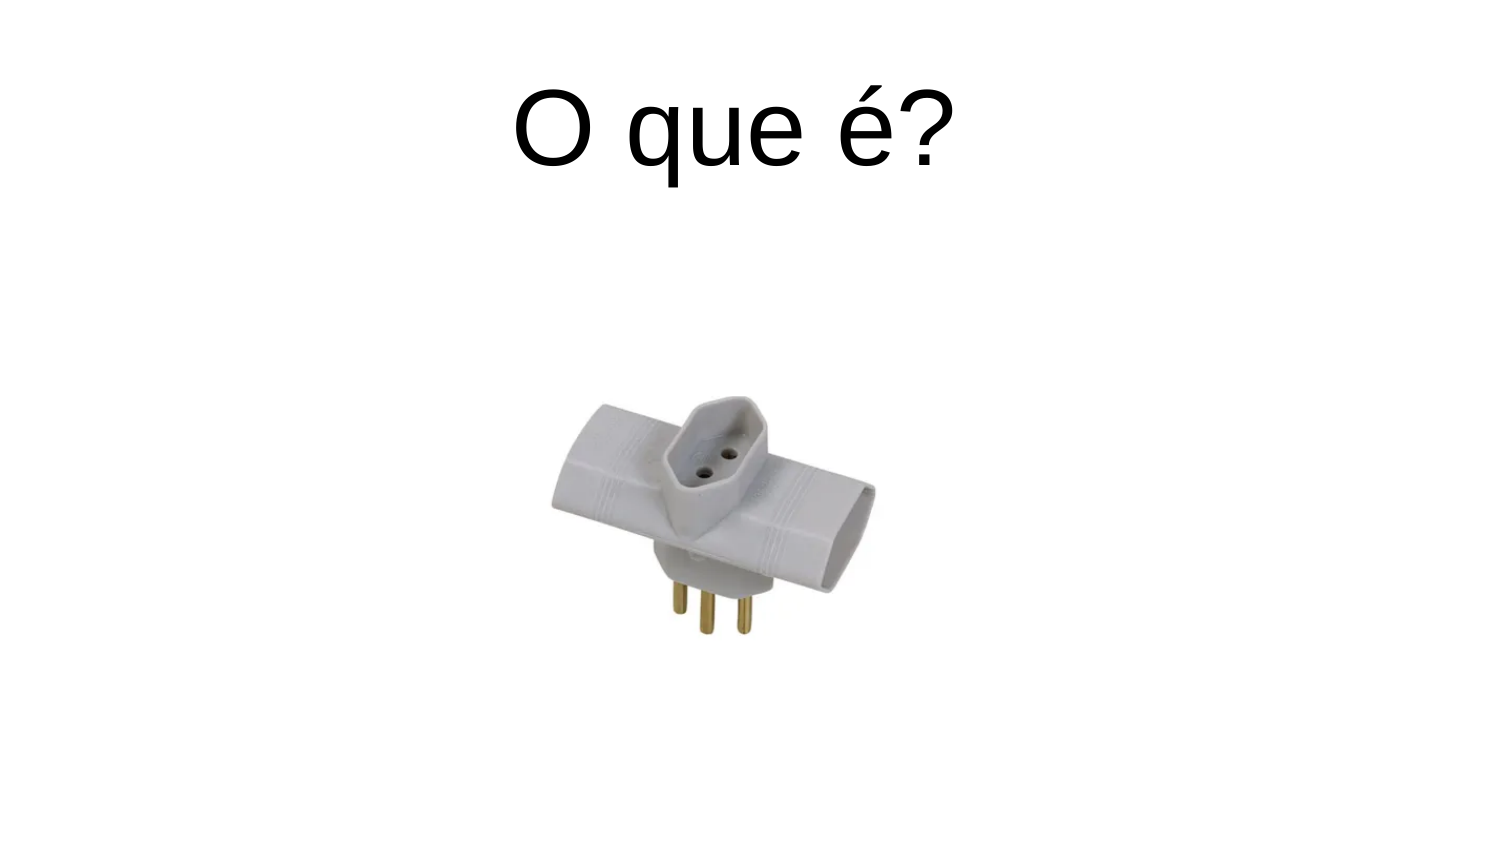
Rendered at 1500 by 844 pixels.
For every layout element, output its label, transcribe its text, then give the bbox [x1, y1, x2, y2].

picture [450, 249, 976, 780]
title O que é? [35, 0, 1434, 204]
